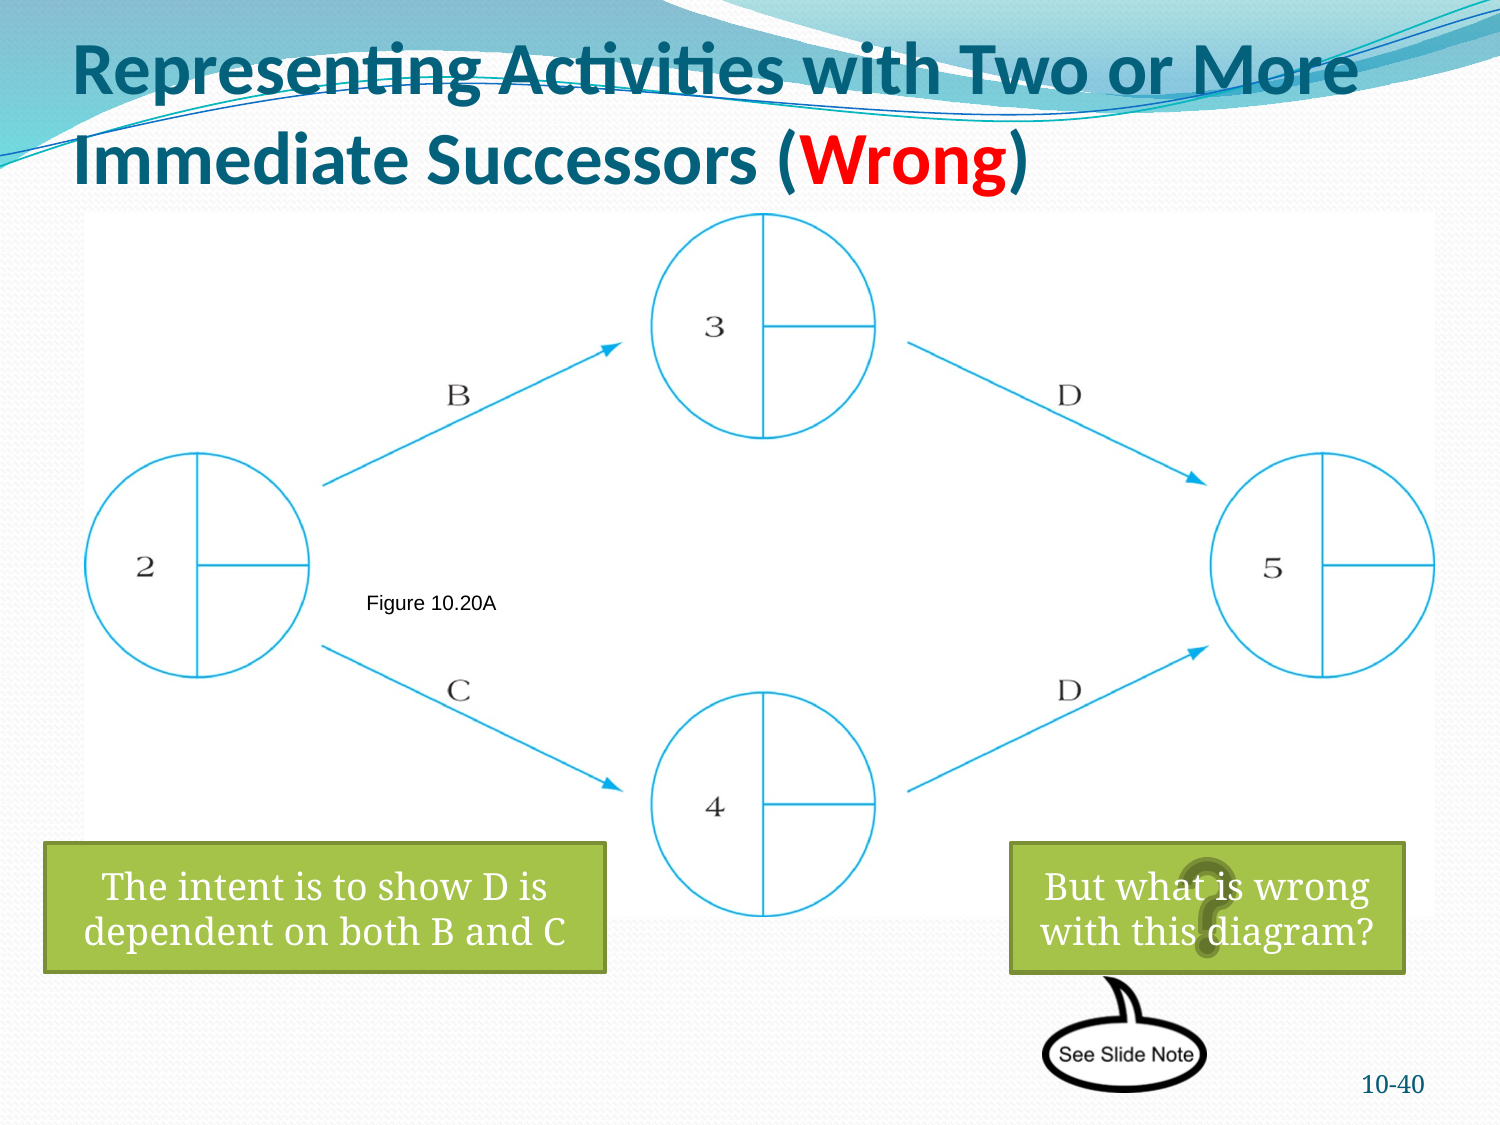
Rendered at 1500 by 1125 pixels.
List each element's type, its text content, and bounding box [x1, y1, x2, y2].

title Representing Activities with Two or More Immediate Successors (Wrong) [72, 11, 1436, 200]
picture [84, 213, 1436, 917]
text_box But what is wrong with this diagram? [1009, 930, 1406, 975]
picture [1042, 975, 1208, 1093]
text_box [77, 841, 607, 930]
slide_number 10-40 [1299, 1042, 1425, 1103]
text_box The intent is to show D is dependent on both B and C [43, 841, 607, 974]
